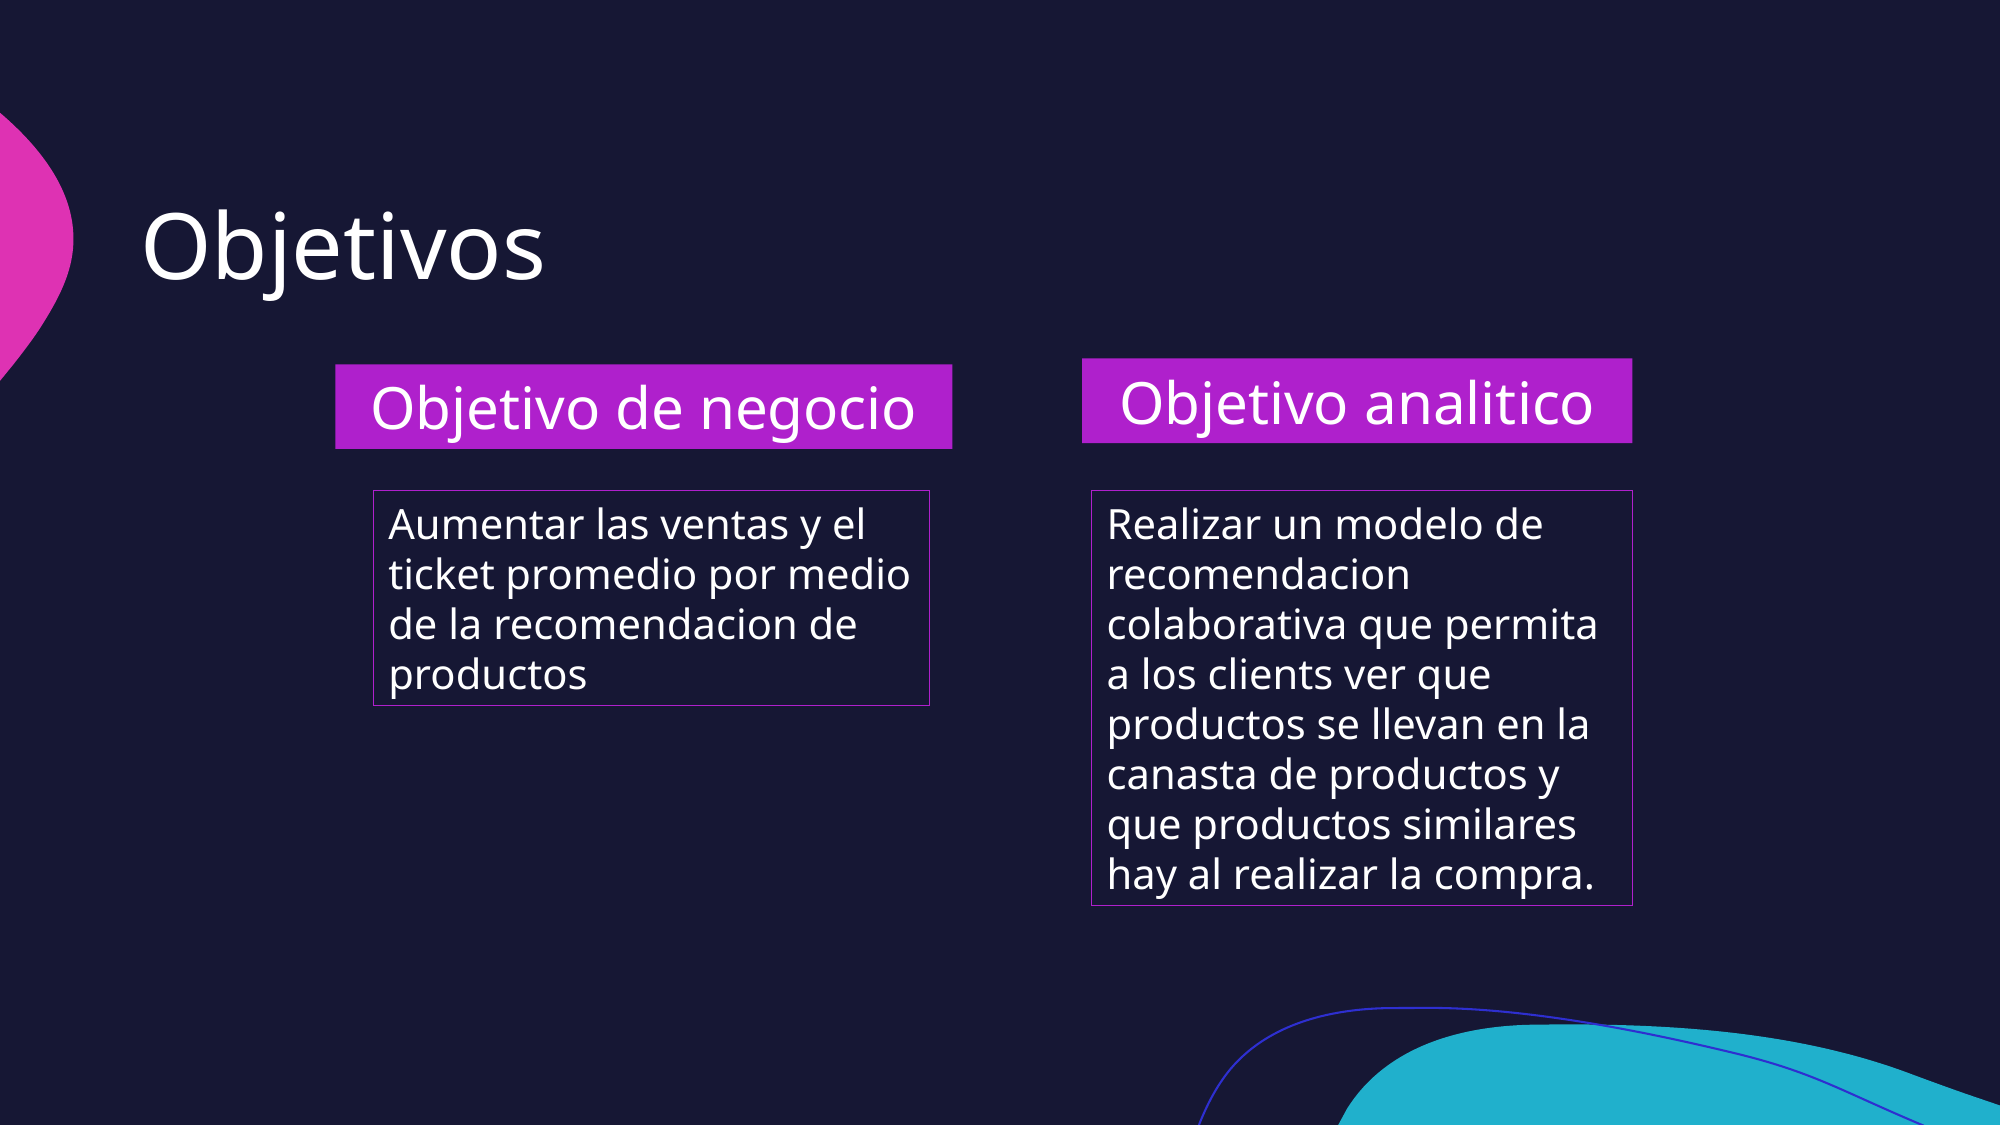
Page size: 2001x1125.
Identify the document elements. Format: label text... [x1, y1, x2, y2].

title Objetivos [125, 125, 1875, 375]
text_box Realizar un modelo de recomendacion colaborativa que permita a los clients ver que productos se llevan en la canasta de productos y que productos similares hay al realizar la compra. [1091, 490, 1633, 906]
text_box Objetivo de negocio [335, 364, 953, 449]
text_box Objetivo analitico [1082, 358, 1633, 444]
text_box Aumentar las ventas y el ticket promedio por medio de la recomendacion de productos [373, 490, 930, 706]
